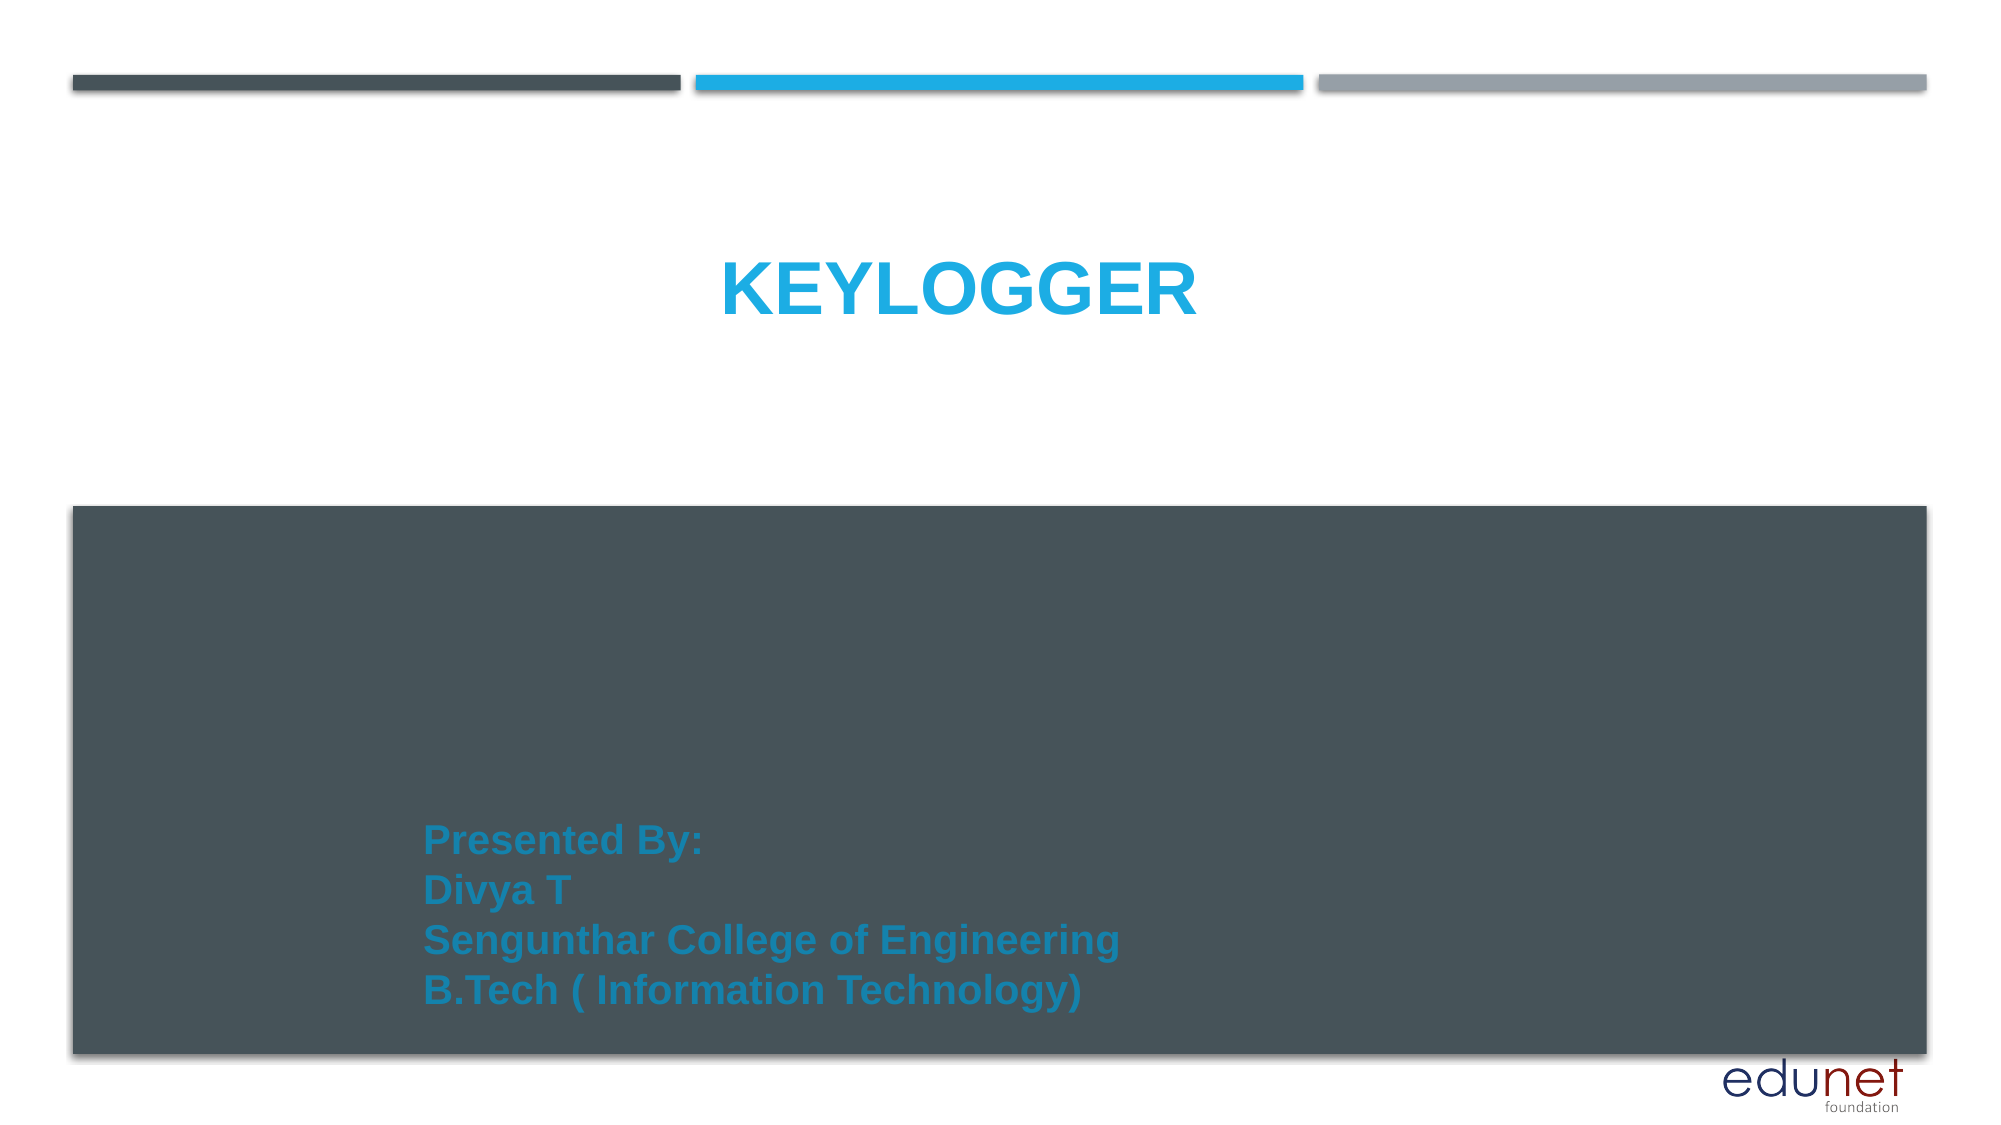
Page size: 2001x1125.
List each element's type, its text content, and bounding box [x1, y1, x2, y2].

text_box Presented By: Divya T Sengunthar College of Engineering B.Tech ( Information Technology) [408, 805, 1888, 1021]
title Keylogger [210, 176, 1711, 337]
picture [1719, 1056, 1905, 1116]
